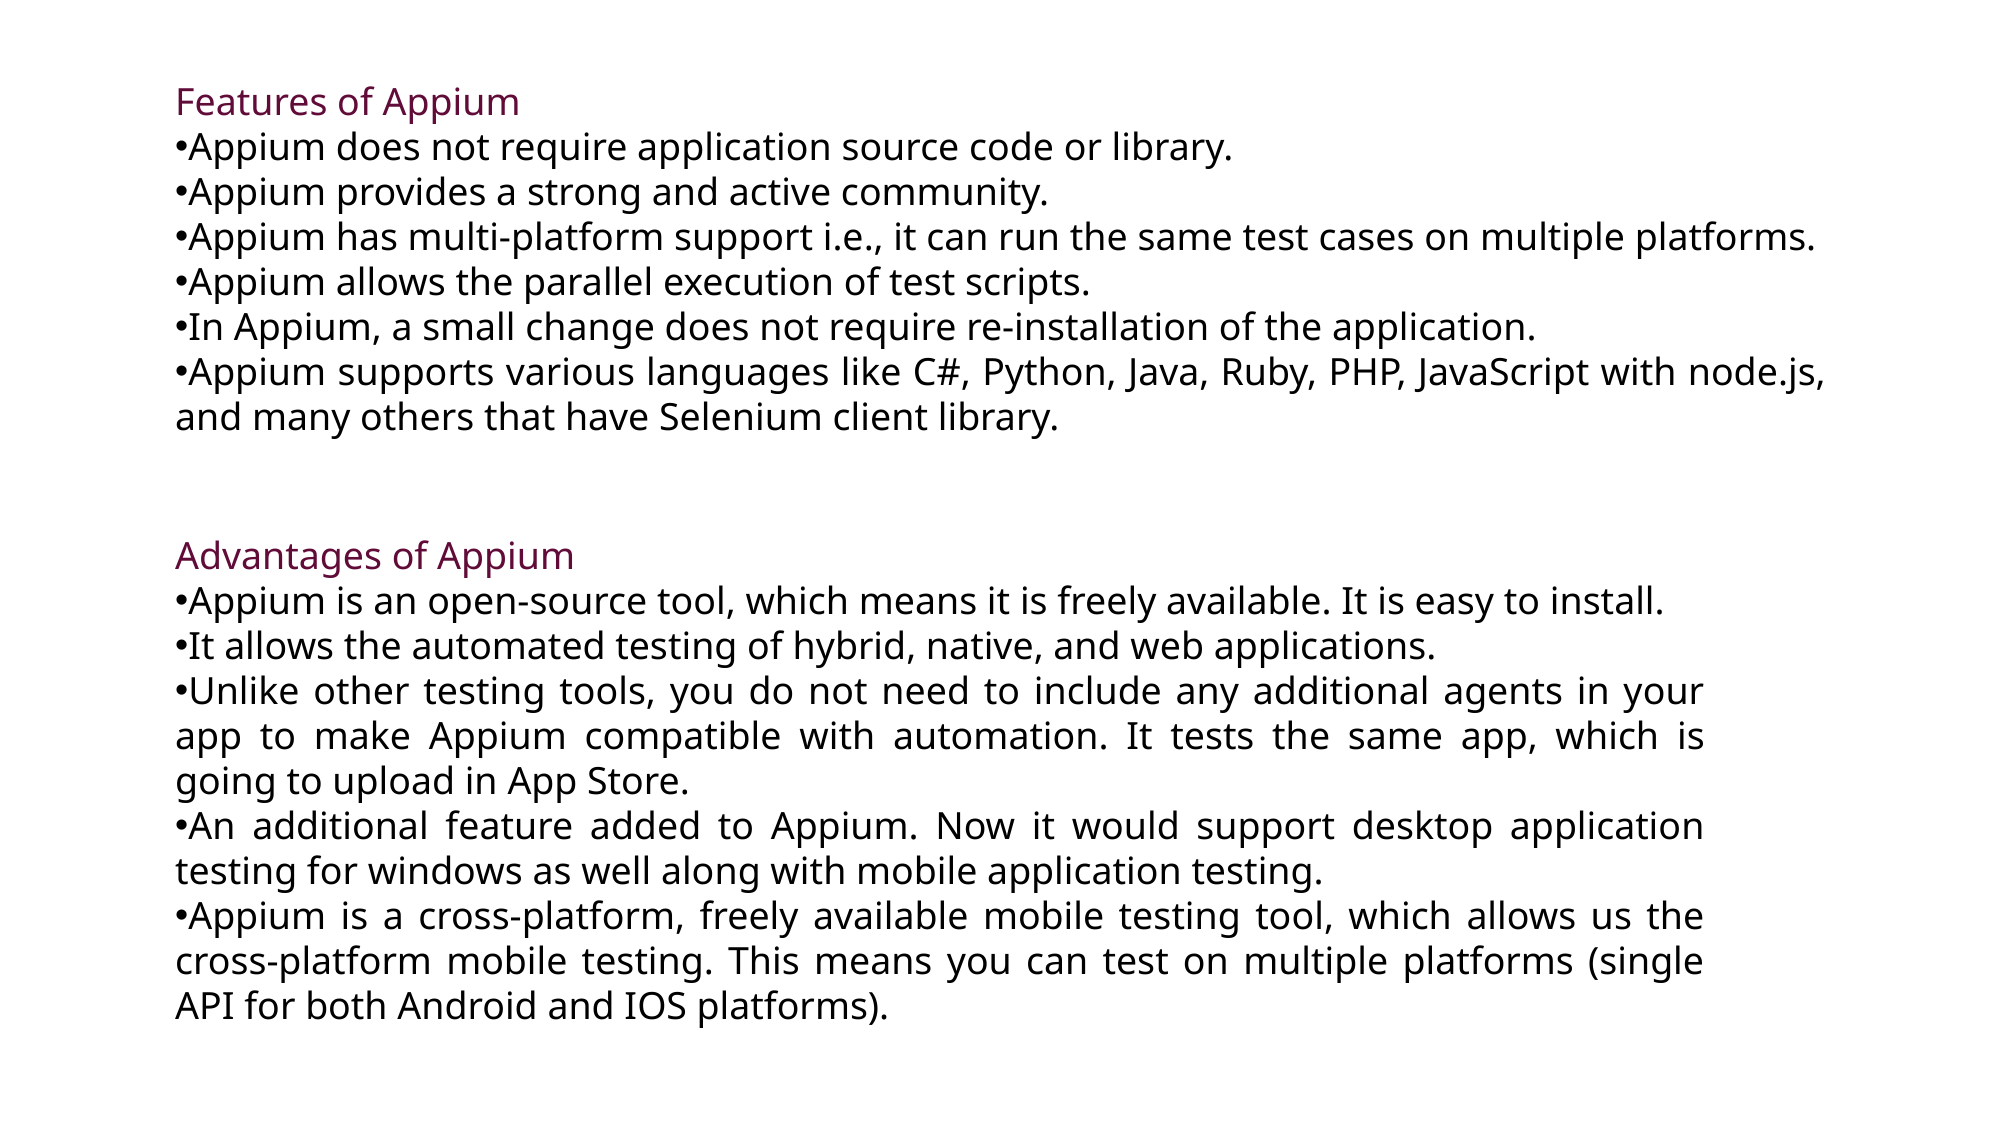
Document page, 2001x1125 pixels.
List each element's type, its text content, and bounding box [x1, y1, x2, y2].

text_box Features of Appium Appium does not require application source code or library. Appium provides a strong and active community. Appium has multi-platform support i.e., it can run the same test cases on multiple platforms. Appium allows the parallel execution of test scripts. In Appium, a small change does not require re-installation of the application. Appium supports various languages like C#, Python, Java, Ruby, PHP, JavaScript with node.js, and many others that have Selenium client library. [160, 70, 1842, 446]
text_box Advantages of Appium Appium is an open-source tool, which means it is freely available. It is easy to install. It allows the automated testing of hybrid, native, and web applications. Unlike other testing tools, you do not need to include any additional agents in your app to make Appium compatible with automation. It tests the same app, which is going to upload in App Store. An additional feature added to Appium. Now it would support desktop application testing for windows as well along with mobile application testing. Appium is a cross-platform, freely available mobile testing tool, which allows us the cross-platform mobile testing. This means you can test on multiple platforms (single API for both Android and IOS platforms). [160, 524, 1721, 1035]
